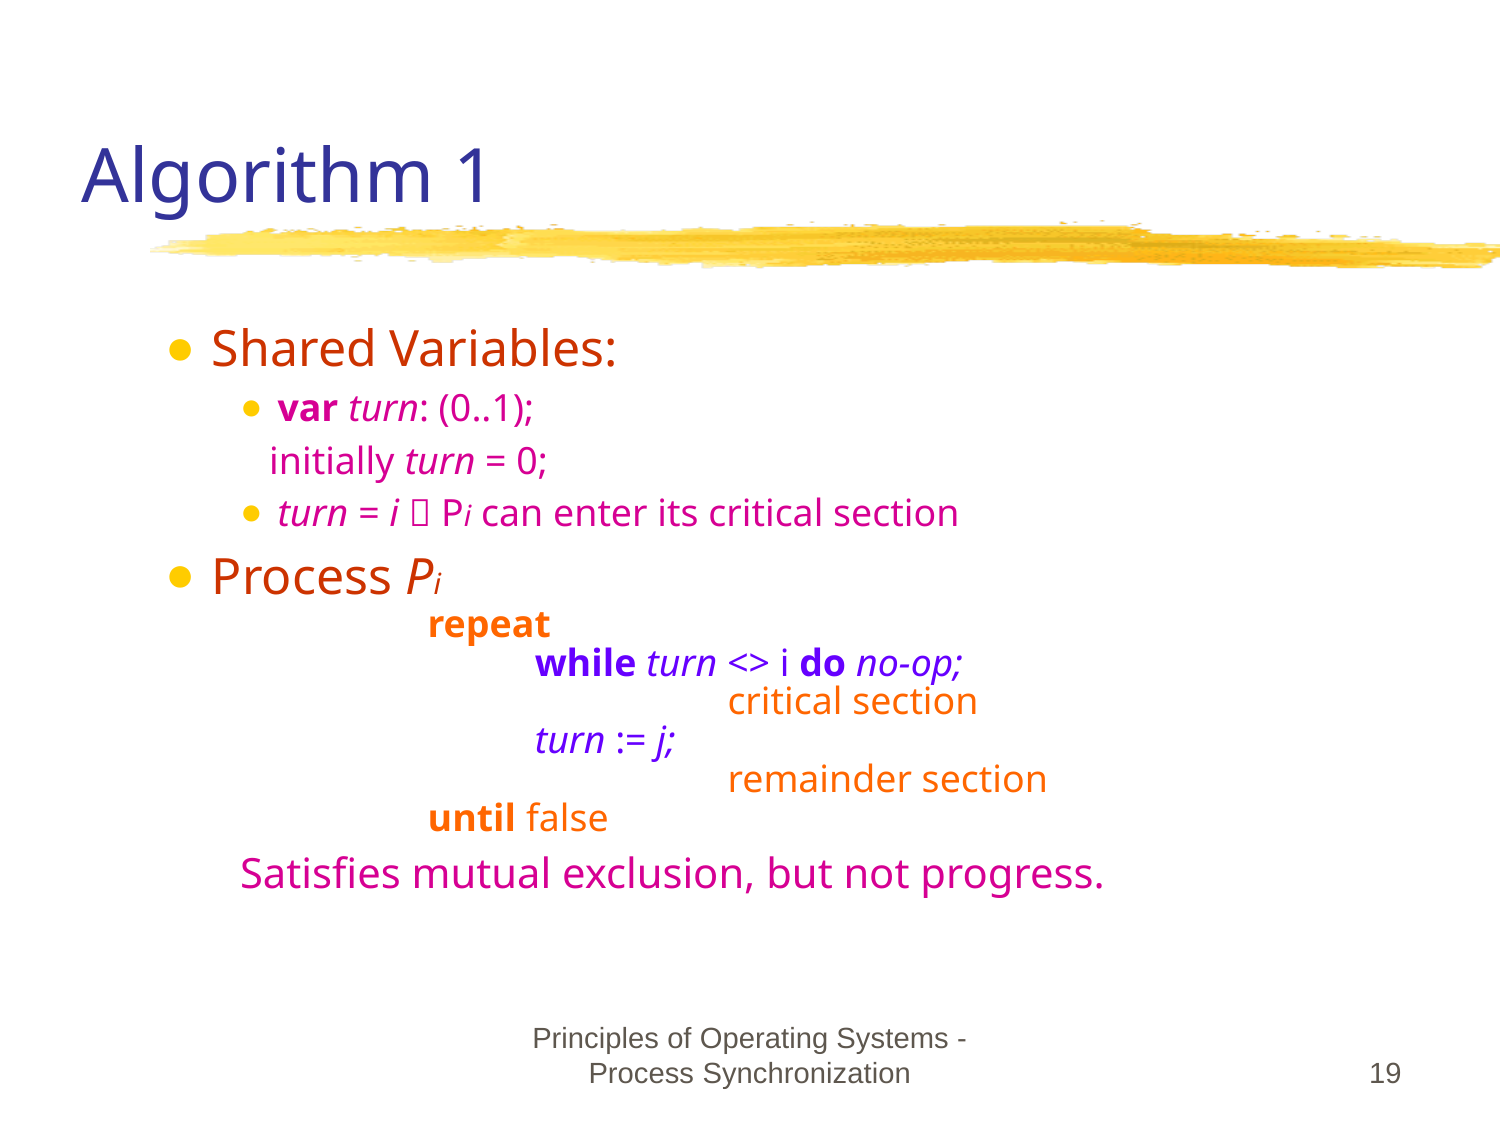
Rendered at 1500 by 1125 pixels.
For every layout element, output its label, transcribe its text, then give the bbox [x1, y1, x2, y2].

text_box Principles of Operating Systems - Process Synchronization [512, 1021, 988, 1097]
list Shared Variables: var turn: (0..1); initially turn = 0; turn = i  Pi can enter its critical section Process Pi repeat while turn <> i do no-op; critical section turn := j; remainder section until false Satisfies mutual exclusion, but not progress. [75, 309, 1417, 994]
text_box ‹#› [1104, 1021, 1417, 1097]
title Algorithm 1 [66, 37, 1342, 225]
picture [150, 215, 1500, 279]
